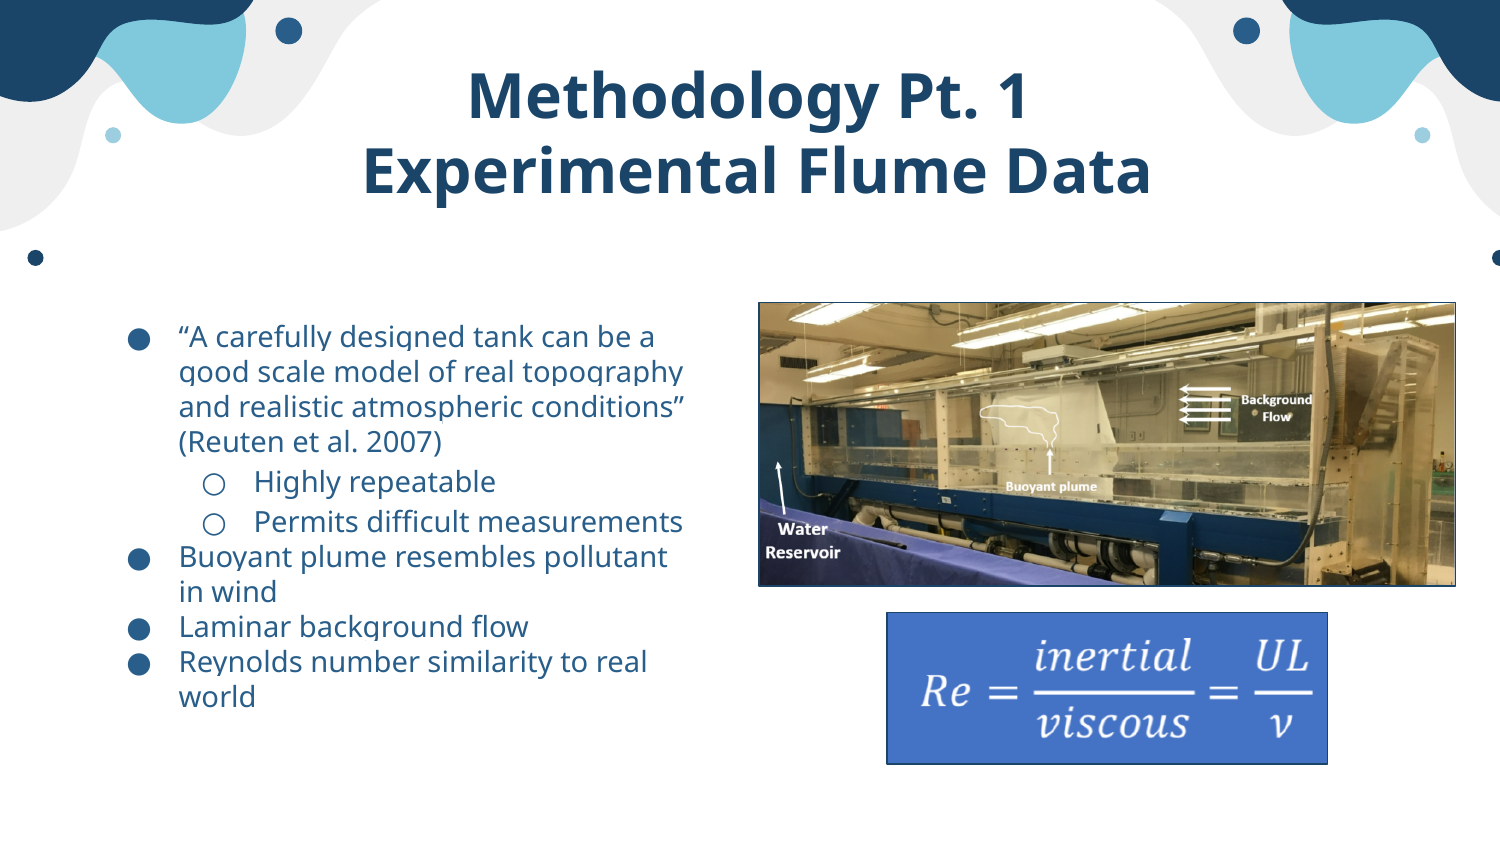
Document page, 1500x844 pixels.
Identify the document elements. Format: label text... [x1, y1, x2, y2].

title Methodology Pt. 1 Experimental Flume Data [88, 41, 1412, 136]
picture [887, 612, 1327, 764]
picture [759, 302, 1455, 586]
list “A carefully designed tank can be a good scale model of real topography and realistic atmospheric conditions” (Reuten et al. 2007) Highly repeatable Permits difficult measurements Buoyant plume resembles pollutant in wind Laminar background flow Reynolds number similarity to real world [88, 303, 709, 756]
